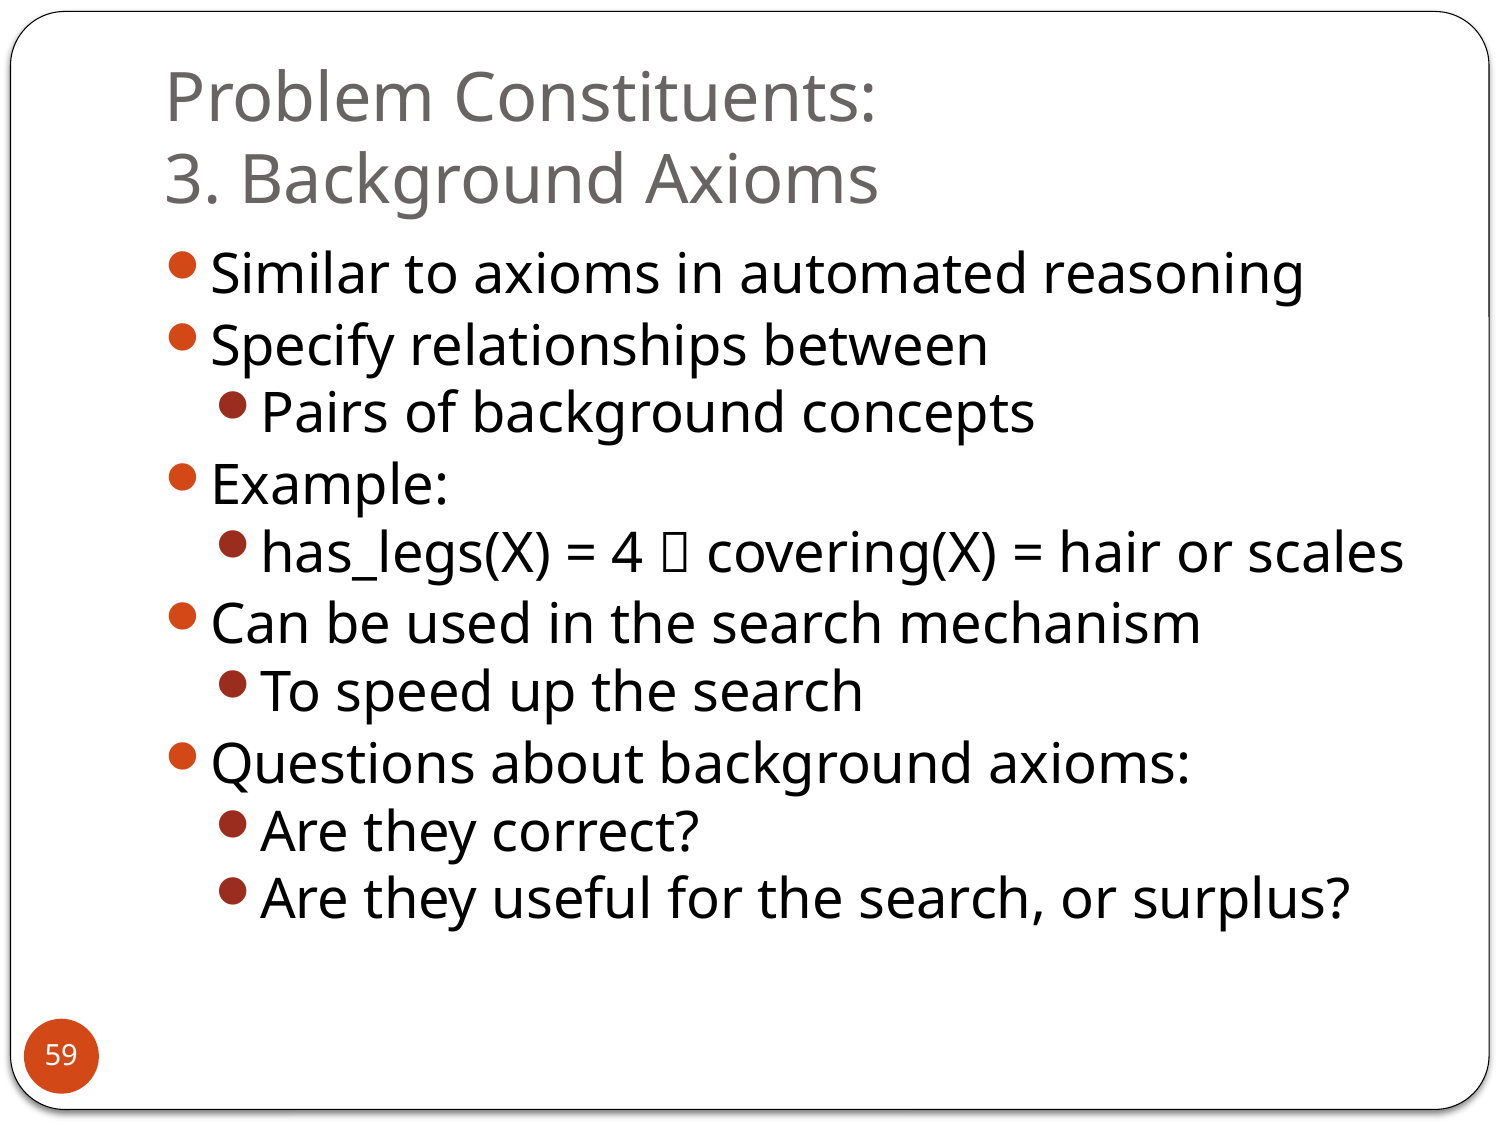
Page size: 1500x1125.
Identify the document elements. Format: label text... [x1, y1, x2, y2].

title Problem Constituents: 3. Background Axioms [150, 45, 1425, 233]
slide_number 59 [23, 1018, 99, 1094]
list Similar to axioms in automated reasoning Specify relationships between Pairs of background concepts Example: has_legs(X) = 4  covering(X) = hair or scales Can be used in the search mechanism To speed up the search Questions about background axioms: Are they correct? Are they useful for the search, or surplus? [150, 237, 1425, 988]
